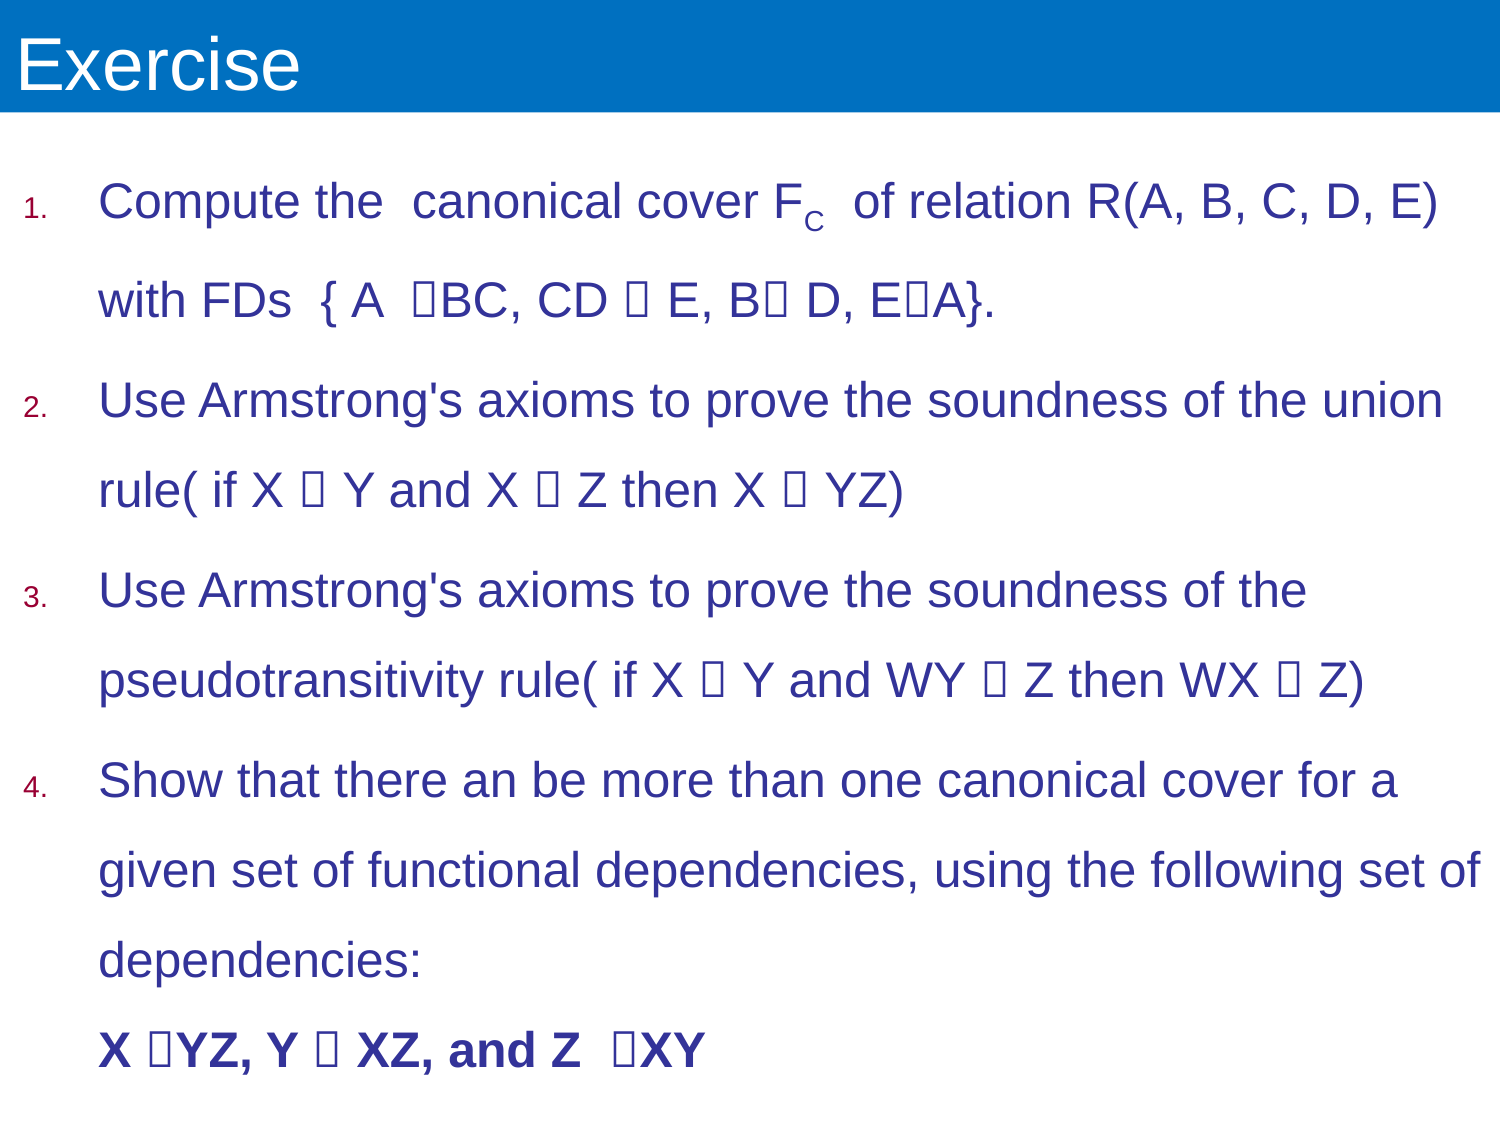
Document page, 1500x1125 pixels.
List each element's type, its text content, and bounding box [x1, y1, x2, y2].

title Exercise [0, 0, 1500, 113]
list Compute the canonical cover FC of relation R(A, B, C, D, E) with FDs { A BC, CD  E, B D, EA}. Use Armstrong's axioms to prove the soundness of the union rule( if X  Y and X  Z then X  YZ) Use Armstrong's axioms to prove the soundness of the pseudotransitivity rule( if X  Y and WY  Z then WX  Z) Show that there an be more than one canonical cover for a given set of functional dependencies, using the following set of dependencies: X YZ, Y  XZ, and Z XY [8, 127, 1489, 1115]
